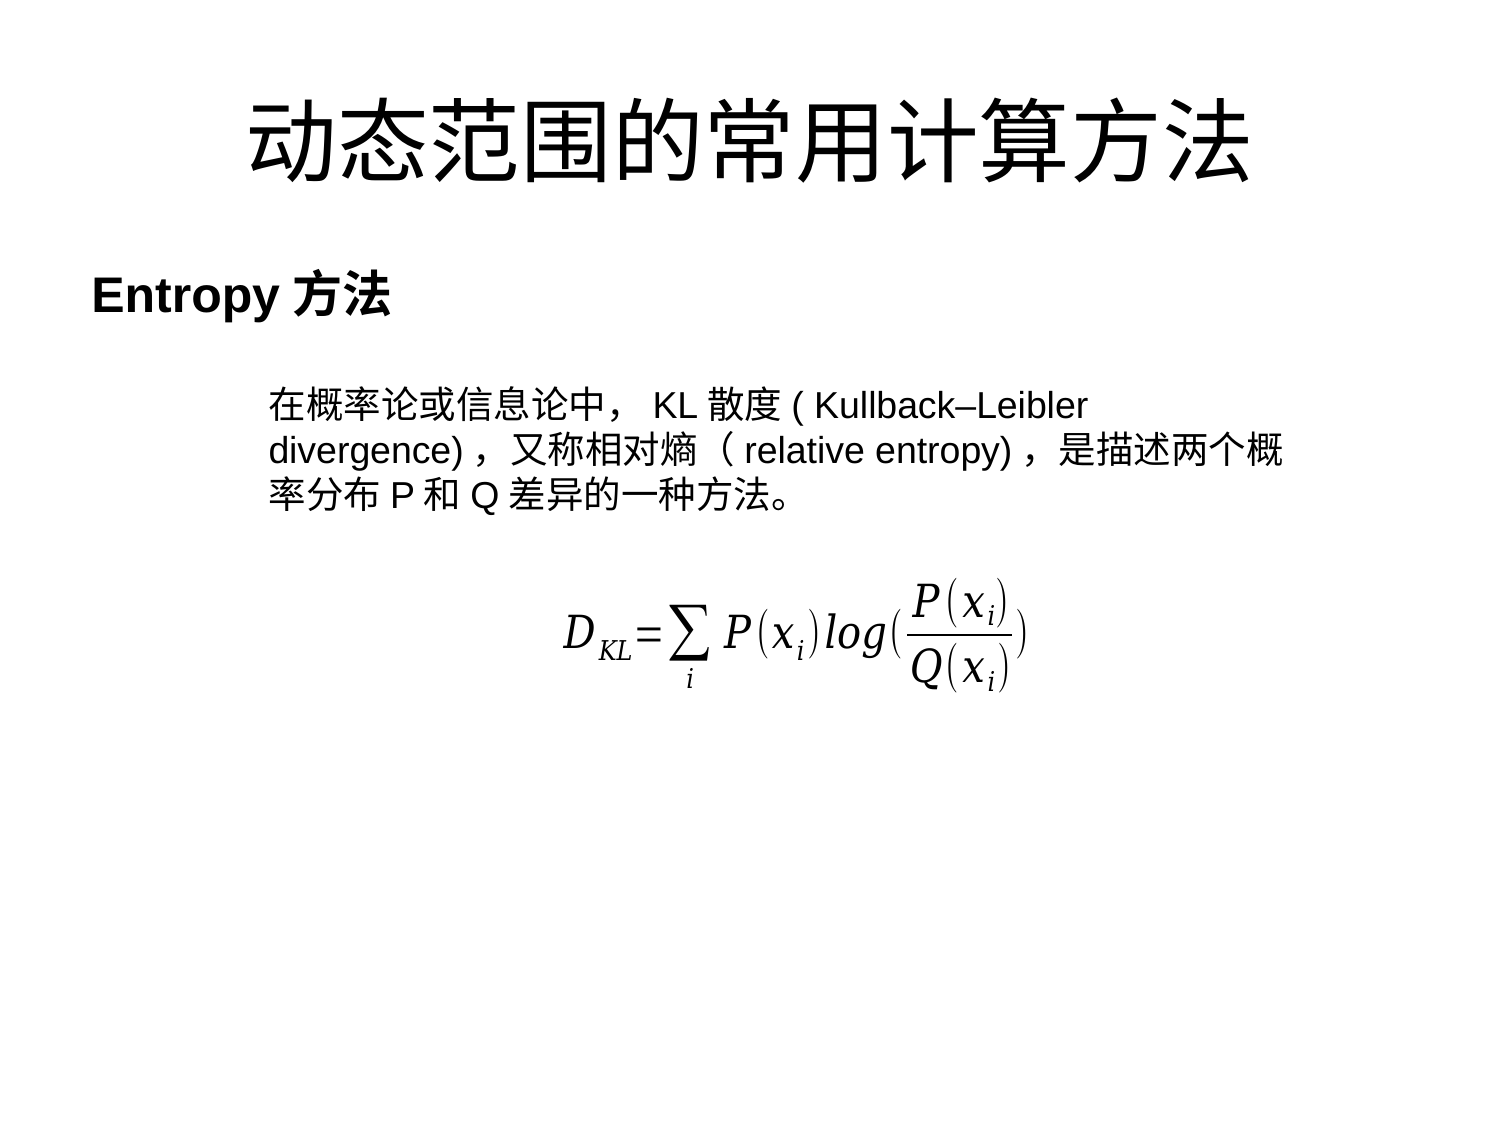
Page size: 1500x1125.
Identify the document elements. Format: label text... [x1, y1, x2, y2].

text_box Entropy方法 [76, 255, 827, 330]
text_box 在概率论或信息论中，KL散度( Kullback–Leibler divergence)，又称相对熵（relative entropy)，是描述两个概率分布P和Q差异的一种方法。 [253, 373, 1320, 524]
title 动态范围的常用计算方法 [74, 44, 1426, 233]
